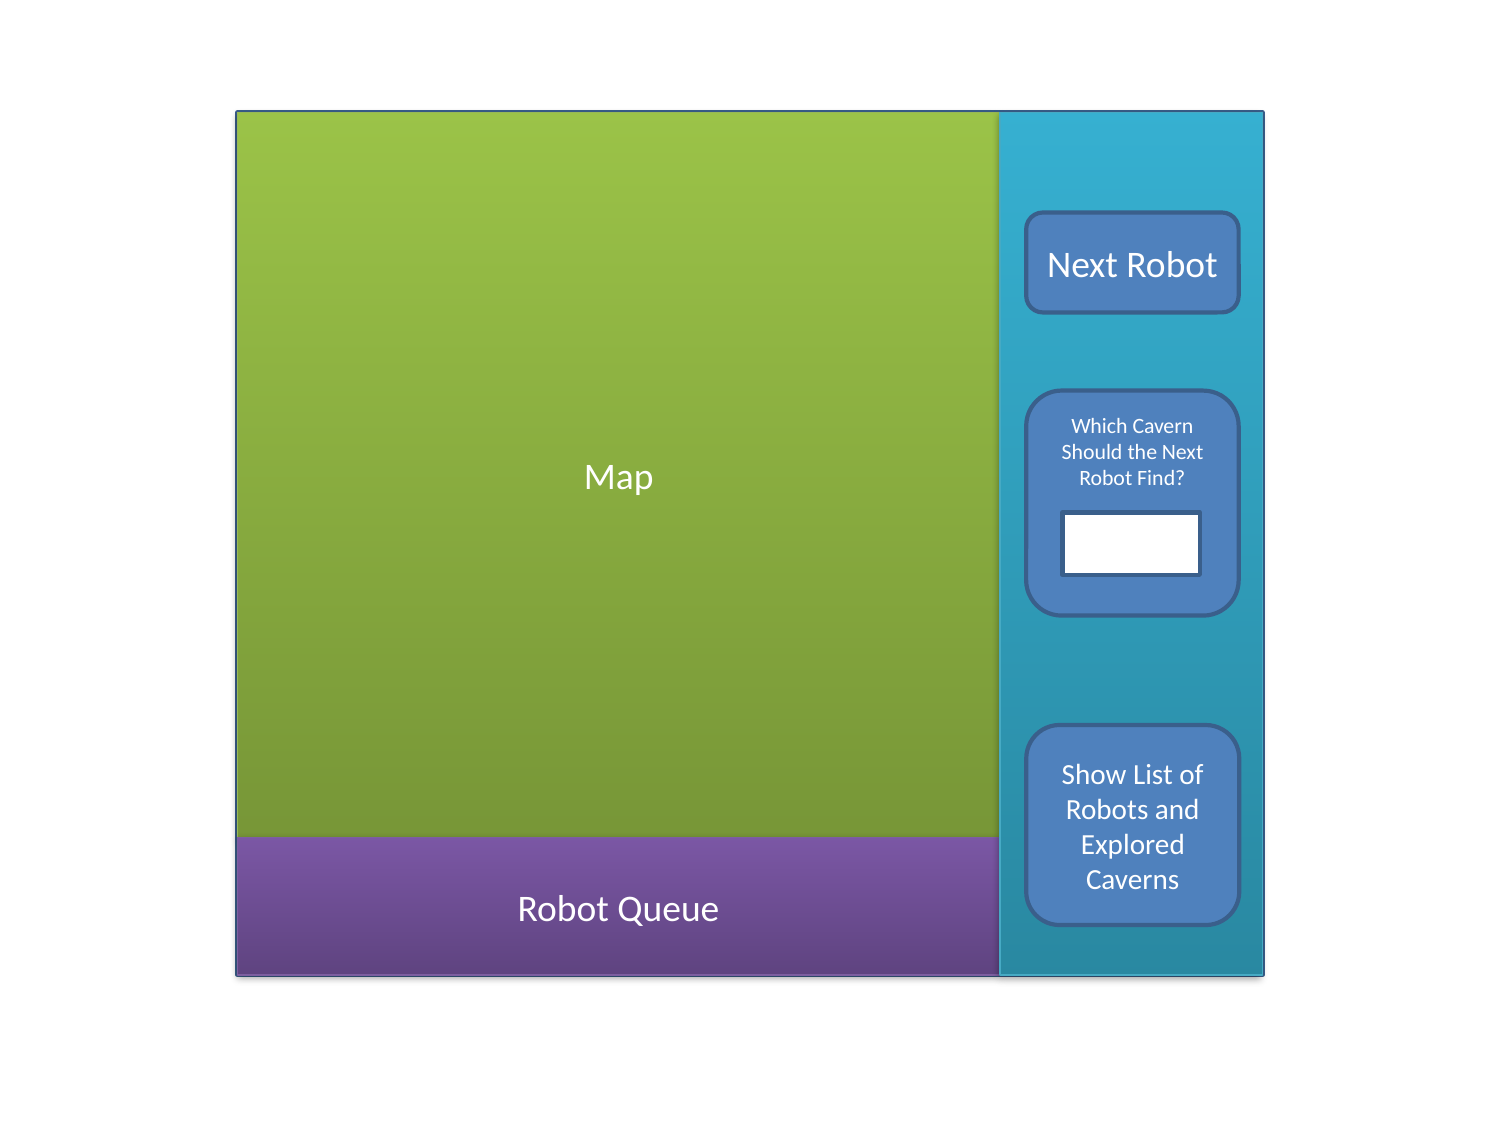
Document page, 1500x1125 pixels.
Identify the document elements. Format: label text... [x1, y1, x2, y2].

text_box [999, 112, 1263, 976]
text_box Map [237, 112, 997, 836]
text_box Next Robot [1024, 210, 1241, 315]
text_box [1060, 510, 1202, 577]
text_box Show List of Robots and Explored Caverns [1024, 722, 1242, 928]
text_box Which Cavern Should the Next Robot Find? [1024, 388, 1241, 618]
text_box Robot Queue [237, 837, 994, 976]
